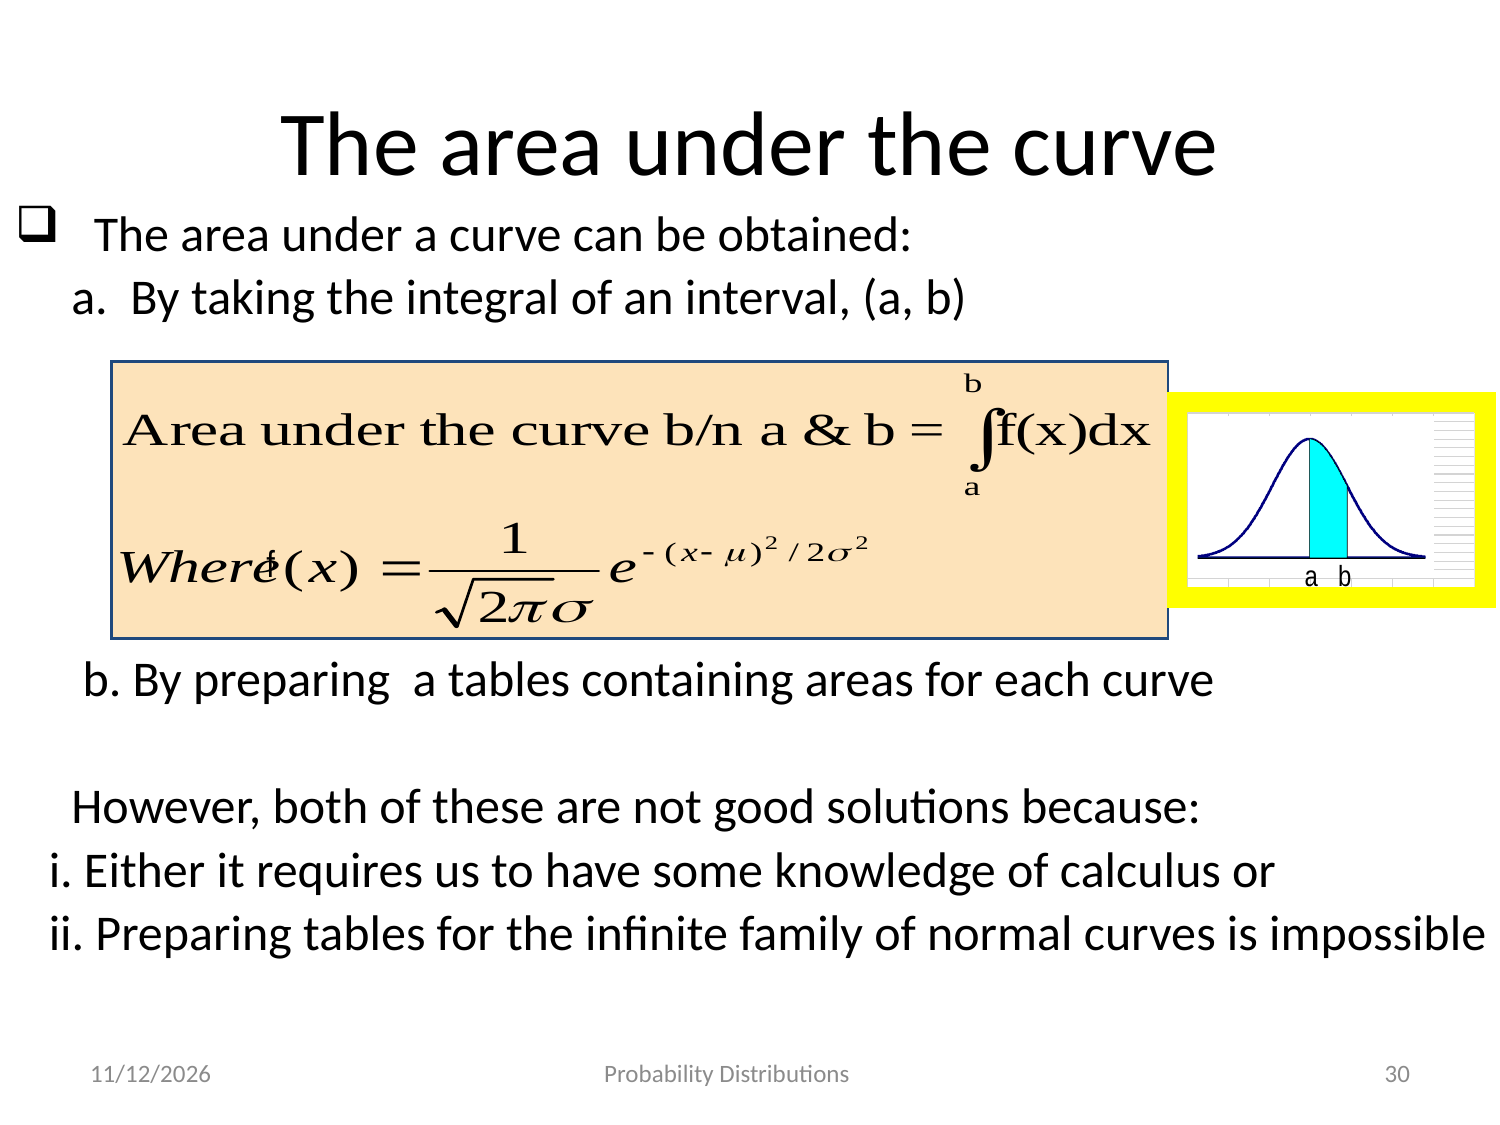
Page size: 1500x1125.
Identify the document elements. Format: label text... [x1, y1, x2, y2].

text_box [1187, 412, 1476, 588]
list The area under a curve can be obtained: a. By taking the integral of an interval, (a, b) b. By preparing a tables containing areas for each curve However, both of these are not good solutions because: i. Either it requires us to have some knowledge of calculus or ii. Preparing tables for the infinite family of normal curves is impossible [0, 200, 1500, 1038]
text_box a b [1275, 596, 1388, 601]
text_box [112, 362, 1168, 638]
title The area under the curve [75, 45, 1425, 200]
slide_number 30 [1074, 1042, 1425, 1103]
slide_number 31-May-18 [75, 1042, 425, 1103]
footer Probability Distributions [512, 1042, 988, 1103]
